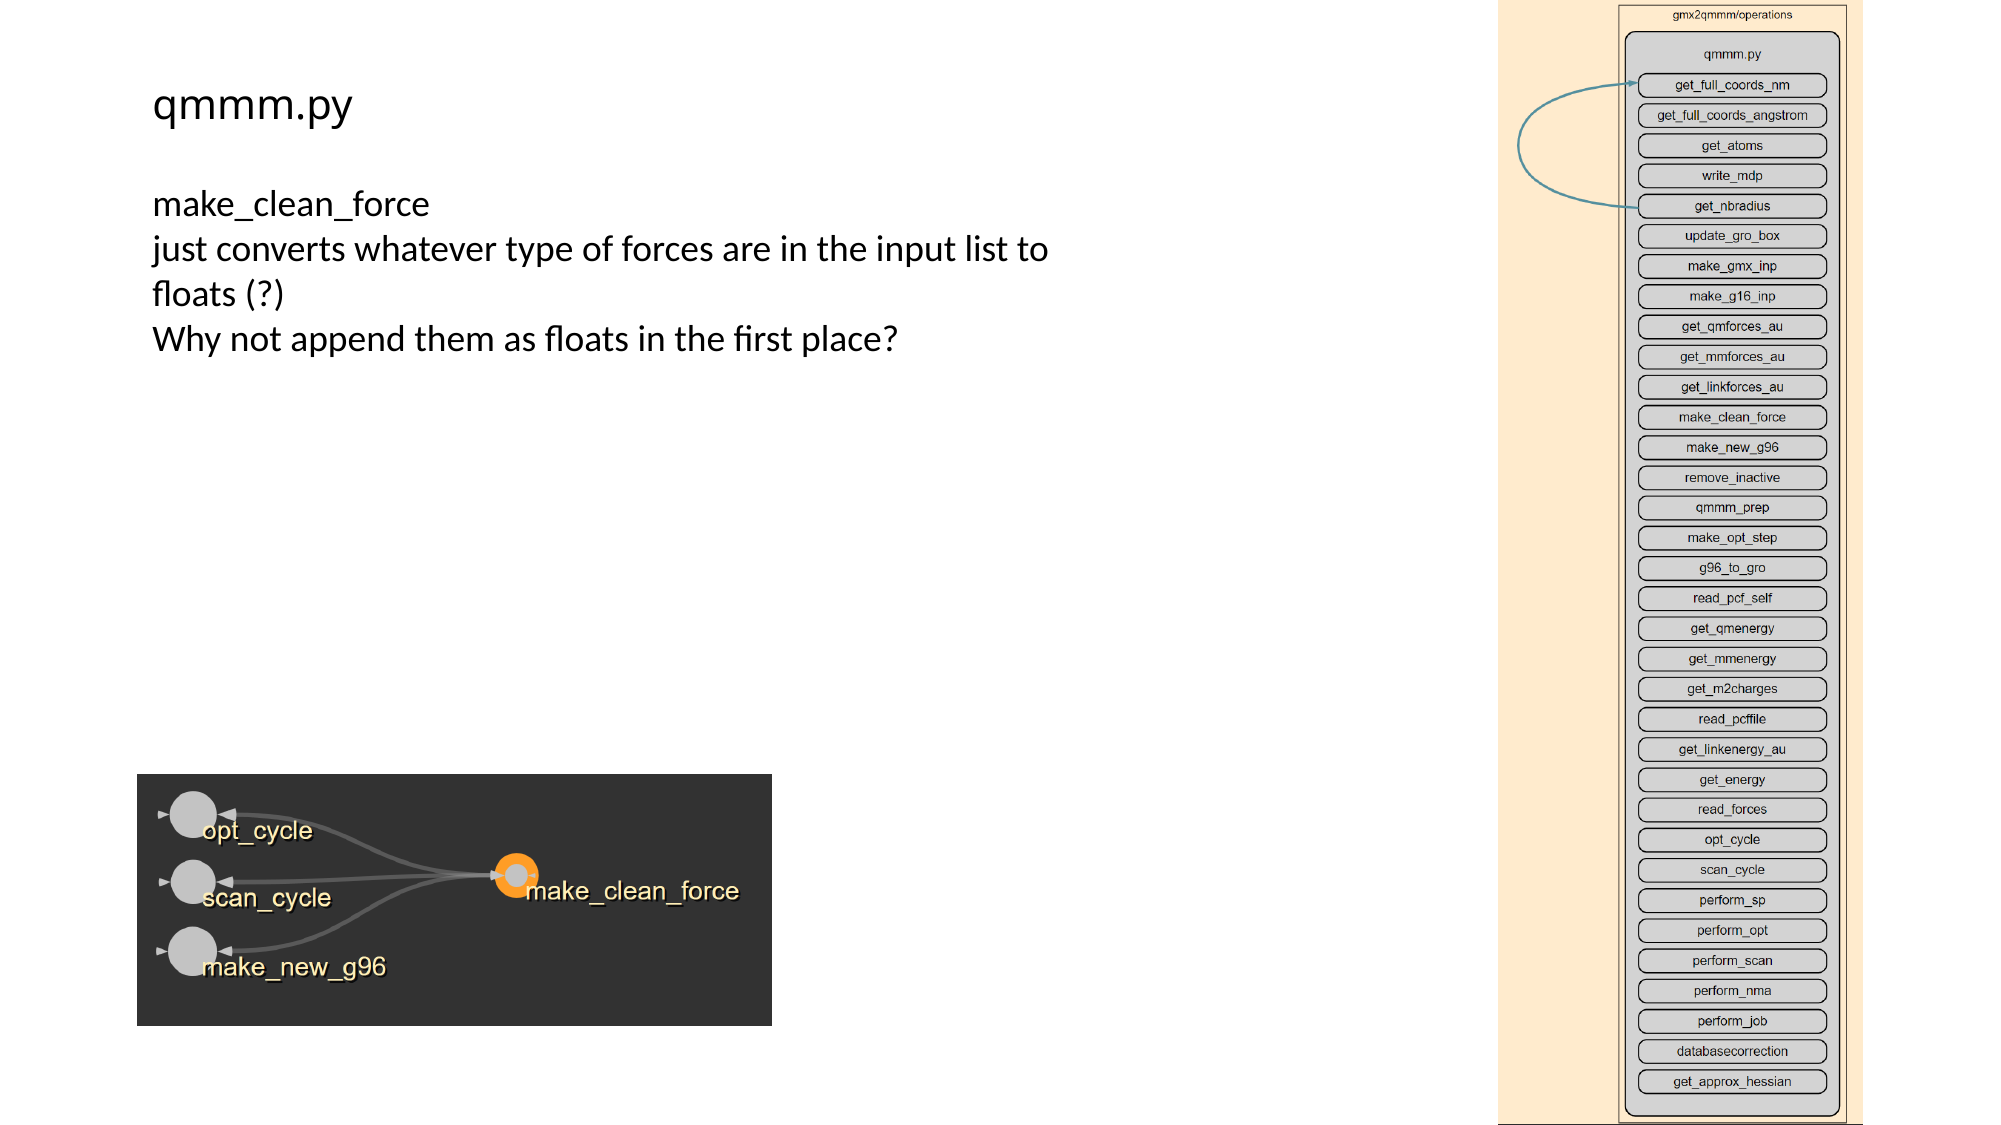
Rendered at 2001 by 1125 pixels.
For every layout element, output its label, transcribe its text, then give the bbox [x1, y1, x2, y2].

picture [1498, 0, 1863, 1125]
title qmmm.py [137, 59, 1498, 152]
picture [137, 774, 772, 1026]
text_box make_clean_force just converts whatever type of forces are in the input list to floats (?) Why not append them as floats in the first place? [137, 171, 1138, 367]
